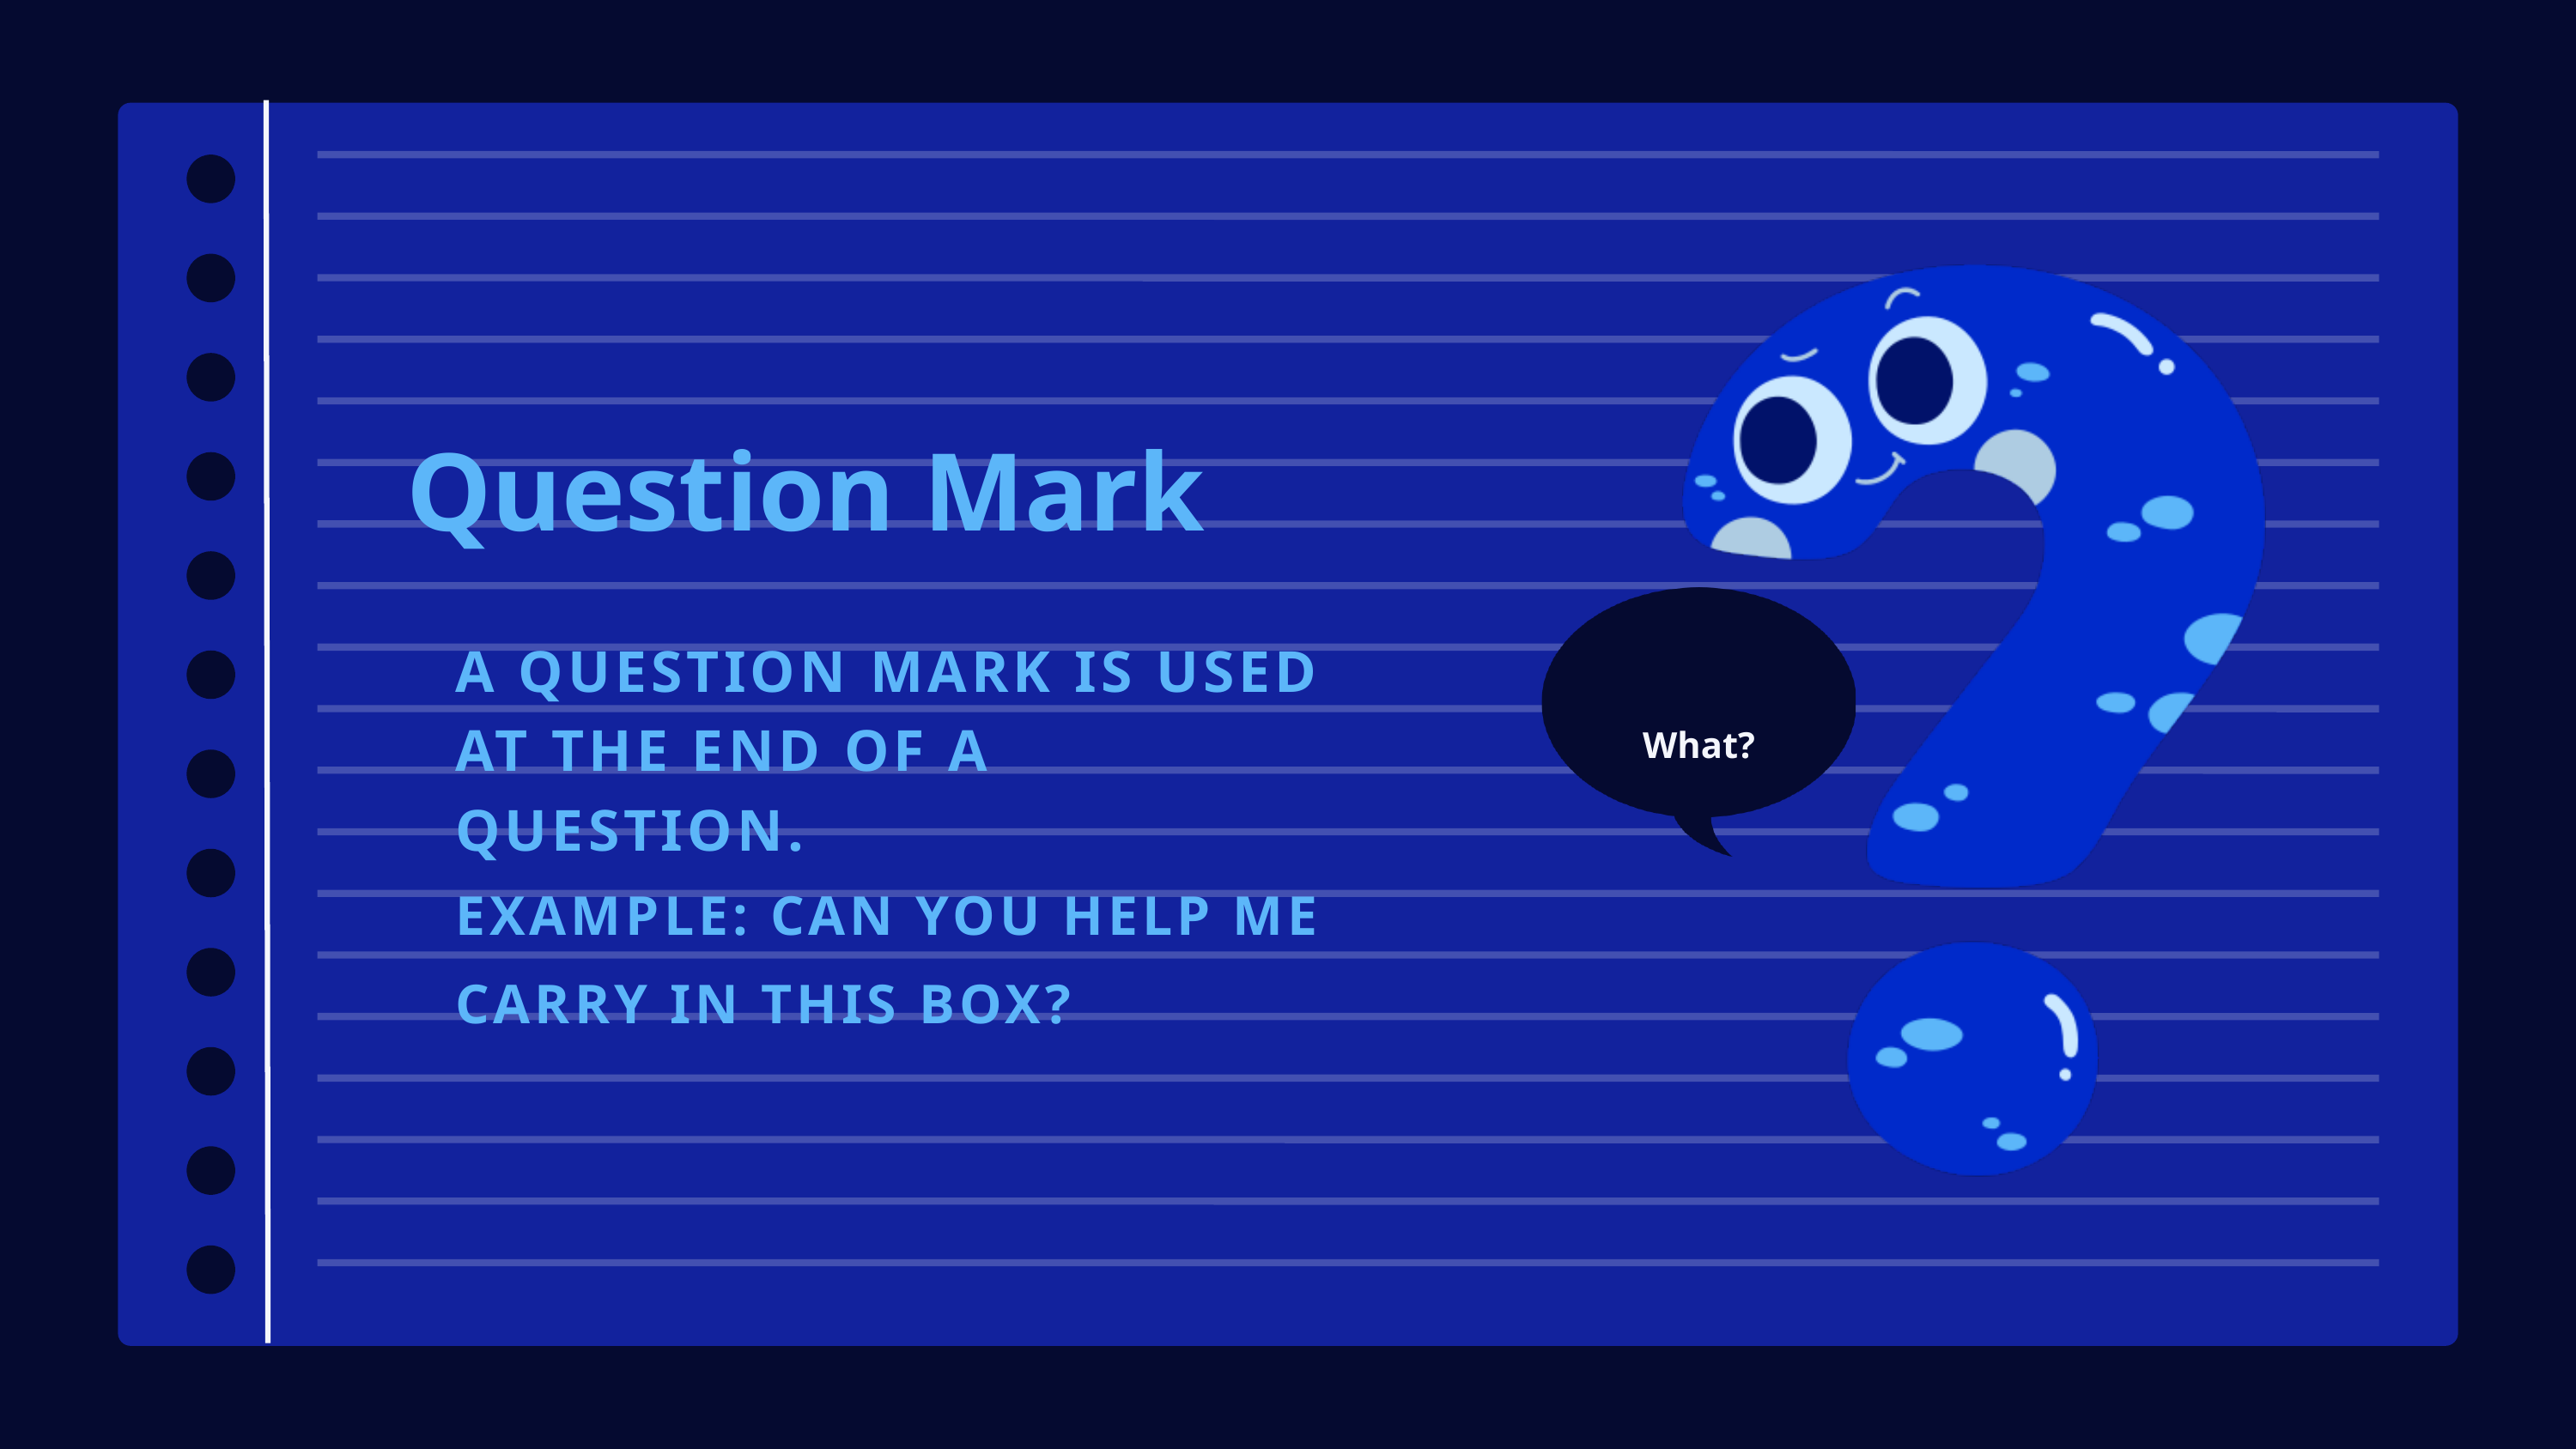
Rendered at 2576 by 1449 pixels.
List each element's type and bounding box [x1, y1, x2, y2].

text_box [118, 102, 2458, 1347]
text_box [186, 154, 236, 1294]
text_box [317, 154, 2379, 1269]
